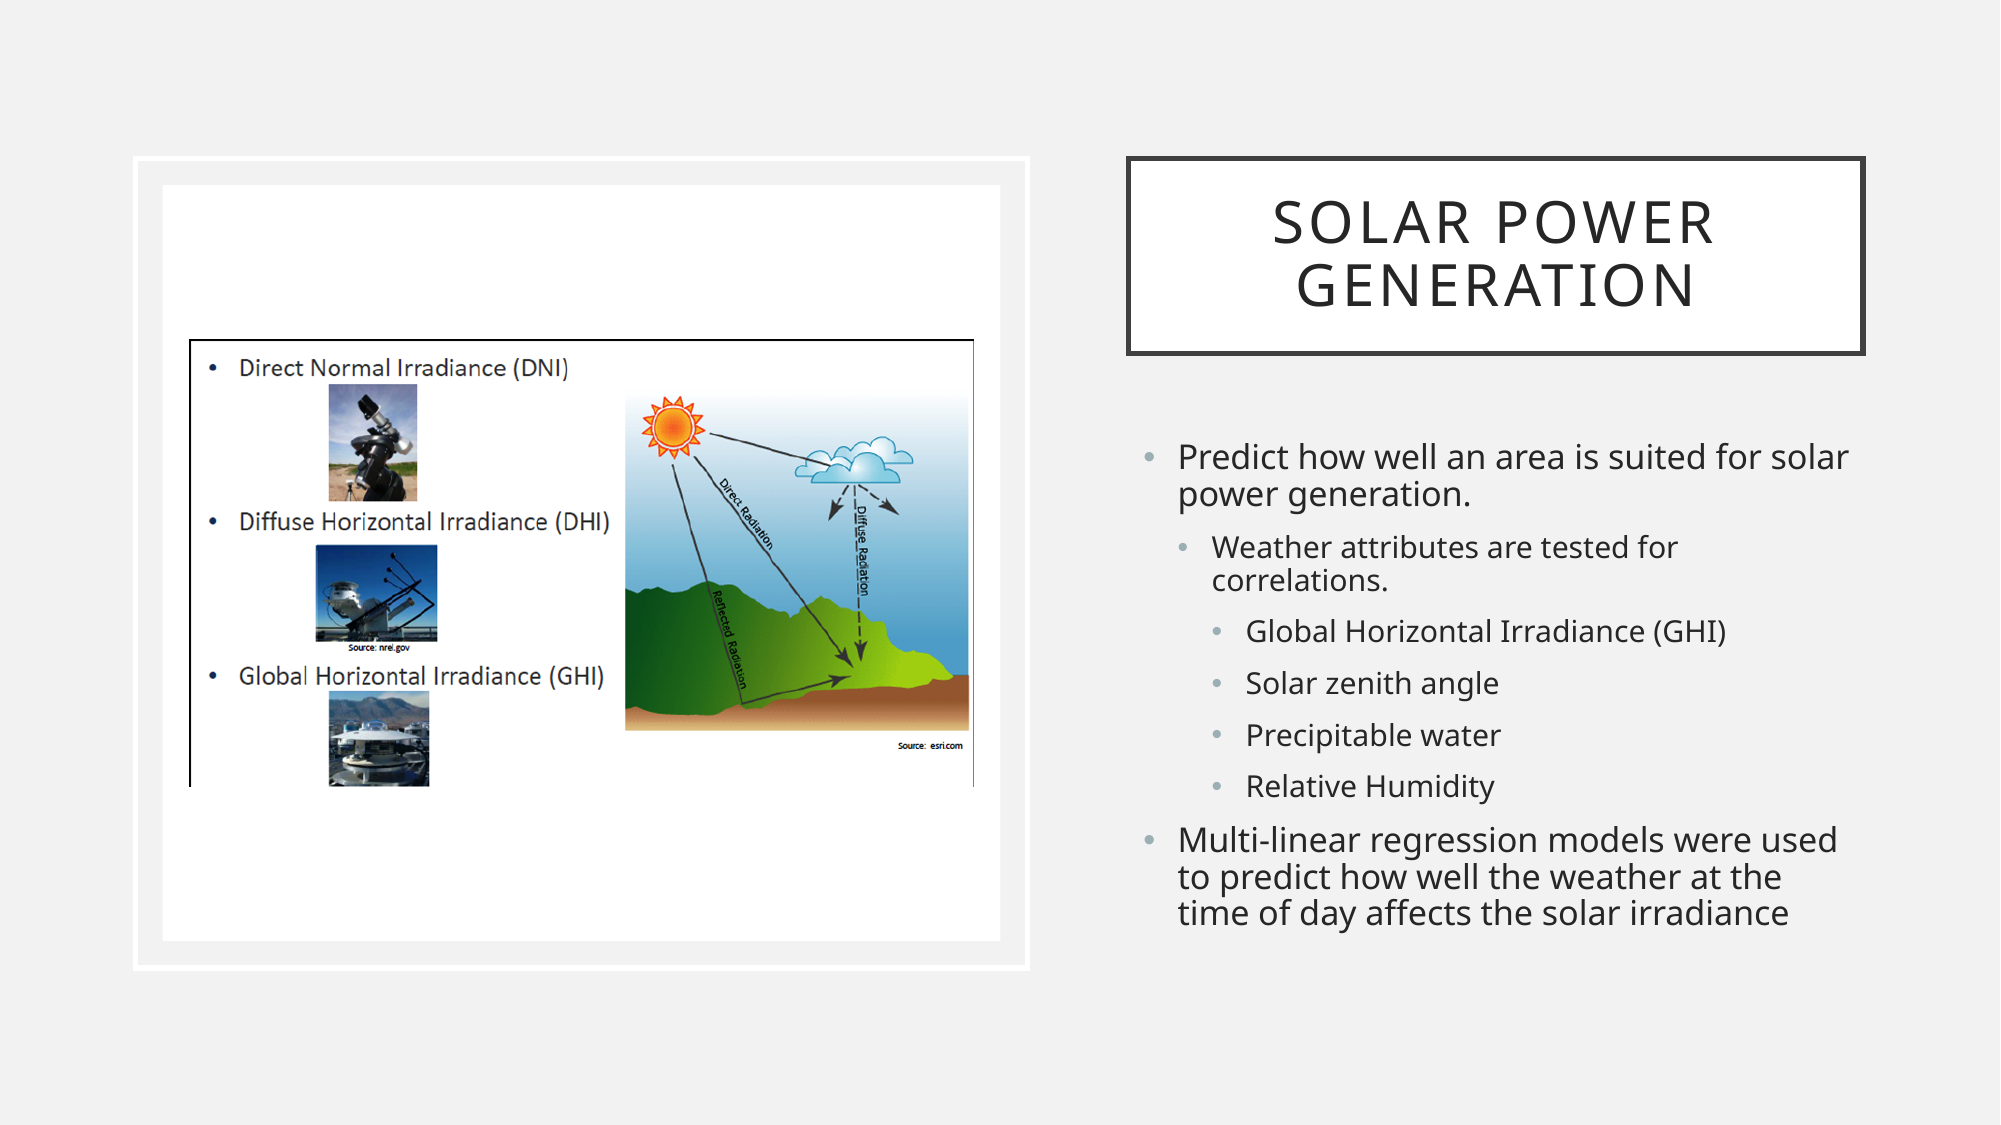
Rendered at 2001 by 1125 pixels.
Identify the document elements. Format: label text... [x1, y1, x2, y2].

list Predict how well an area is suited for solar power generation. Weather attributes are tested for correlations. Global Horizontal Irradiance (GHI) Solar zenith angle Precipitable water Relative Humidity Multi-linear regression models were used to predict how well the weather at the time of day affects the solar irradiance [1128, 432, 1866, 968]
text_box [162, 184, 1001, 942]
title Solar Power Generation [1126, 156, 1866, 356]
picture [189, 339, 974, 787]
text_box [134, 157, 1029, 969]
